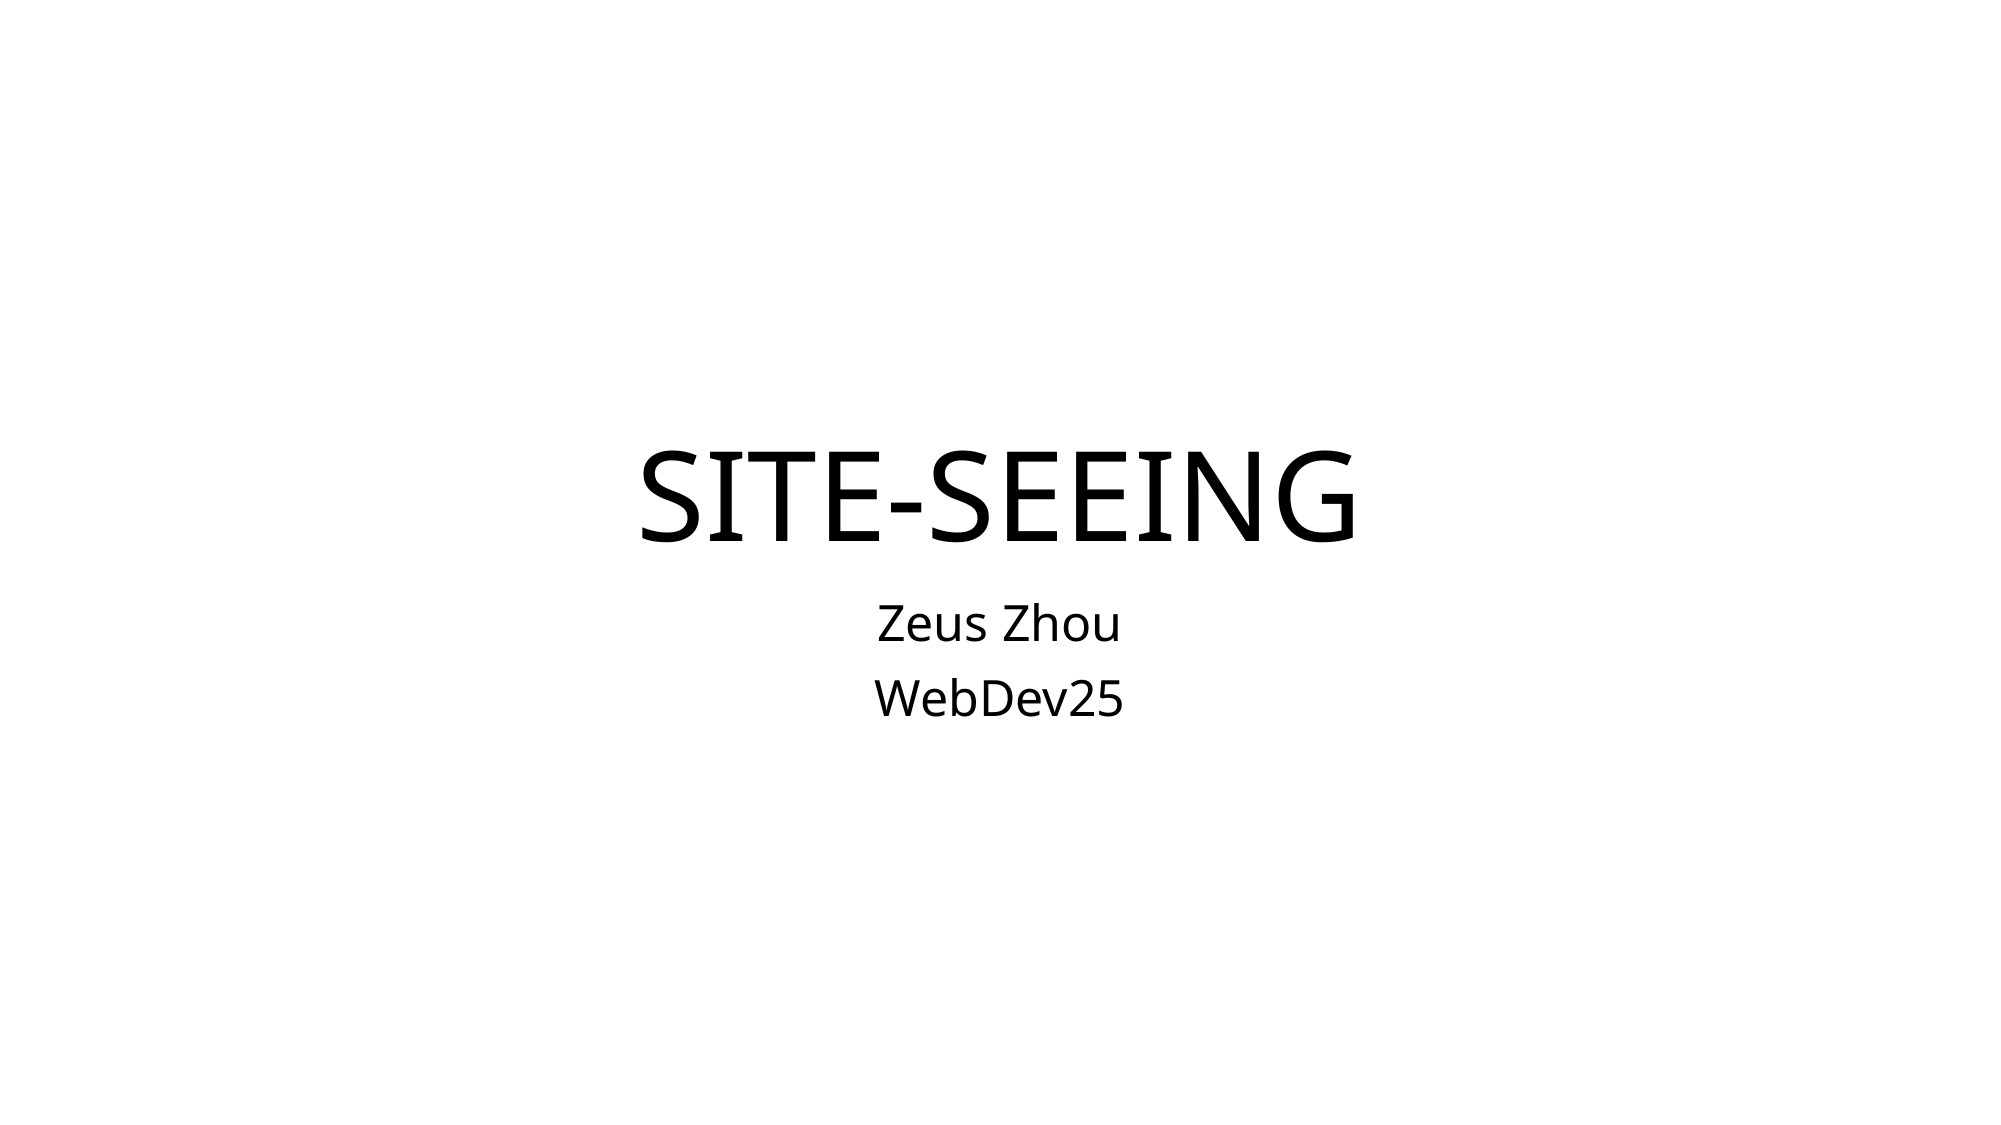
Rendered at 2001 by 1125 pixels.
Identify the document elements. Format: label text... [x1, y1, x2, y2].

subtitle Zeus Zhou WebDev25 [249, 590, 1750, 863]
title SITE-SEEING [249, 184, 1750, 576]
